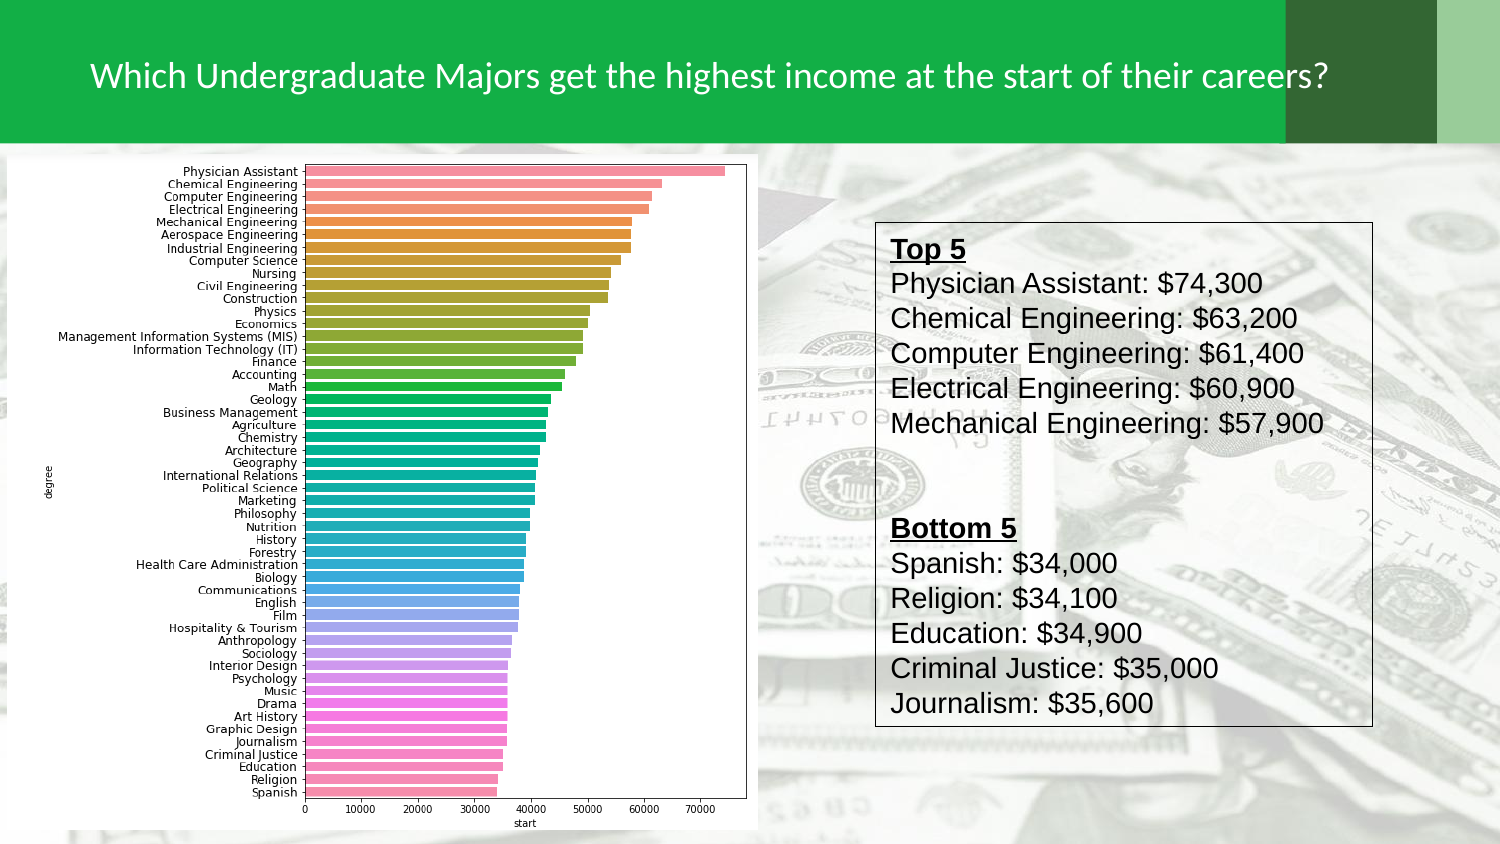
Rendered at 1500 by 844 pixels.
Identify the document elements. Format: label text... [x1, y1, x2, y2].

text_box Top 5 Physician Assistant: $74,300 Chemical Engineering: $63,200 Computer Engineering: $61,400 Electrical Engineering: $60,900 Mechanical Engineering: $57,900 Bottom 5 Spanish: $34,000 Religion: $34,100 Education: $34,900 Criminal Justice: $35,000 Journalism: $35,600 [875, 222, 1373, 727]
title Which Undergraduate Majors get the highest income at the start of their careers? [75, 16, 1425, 130]
picture [0, 144, 1500, 844]
